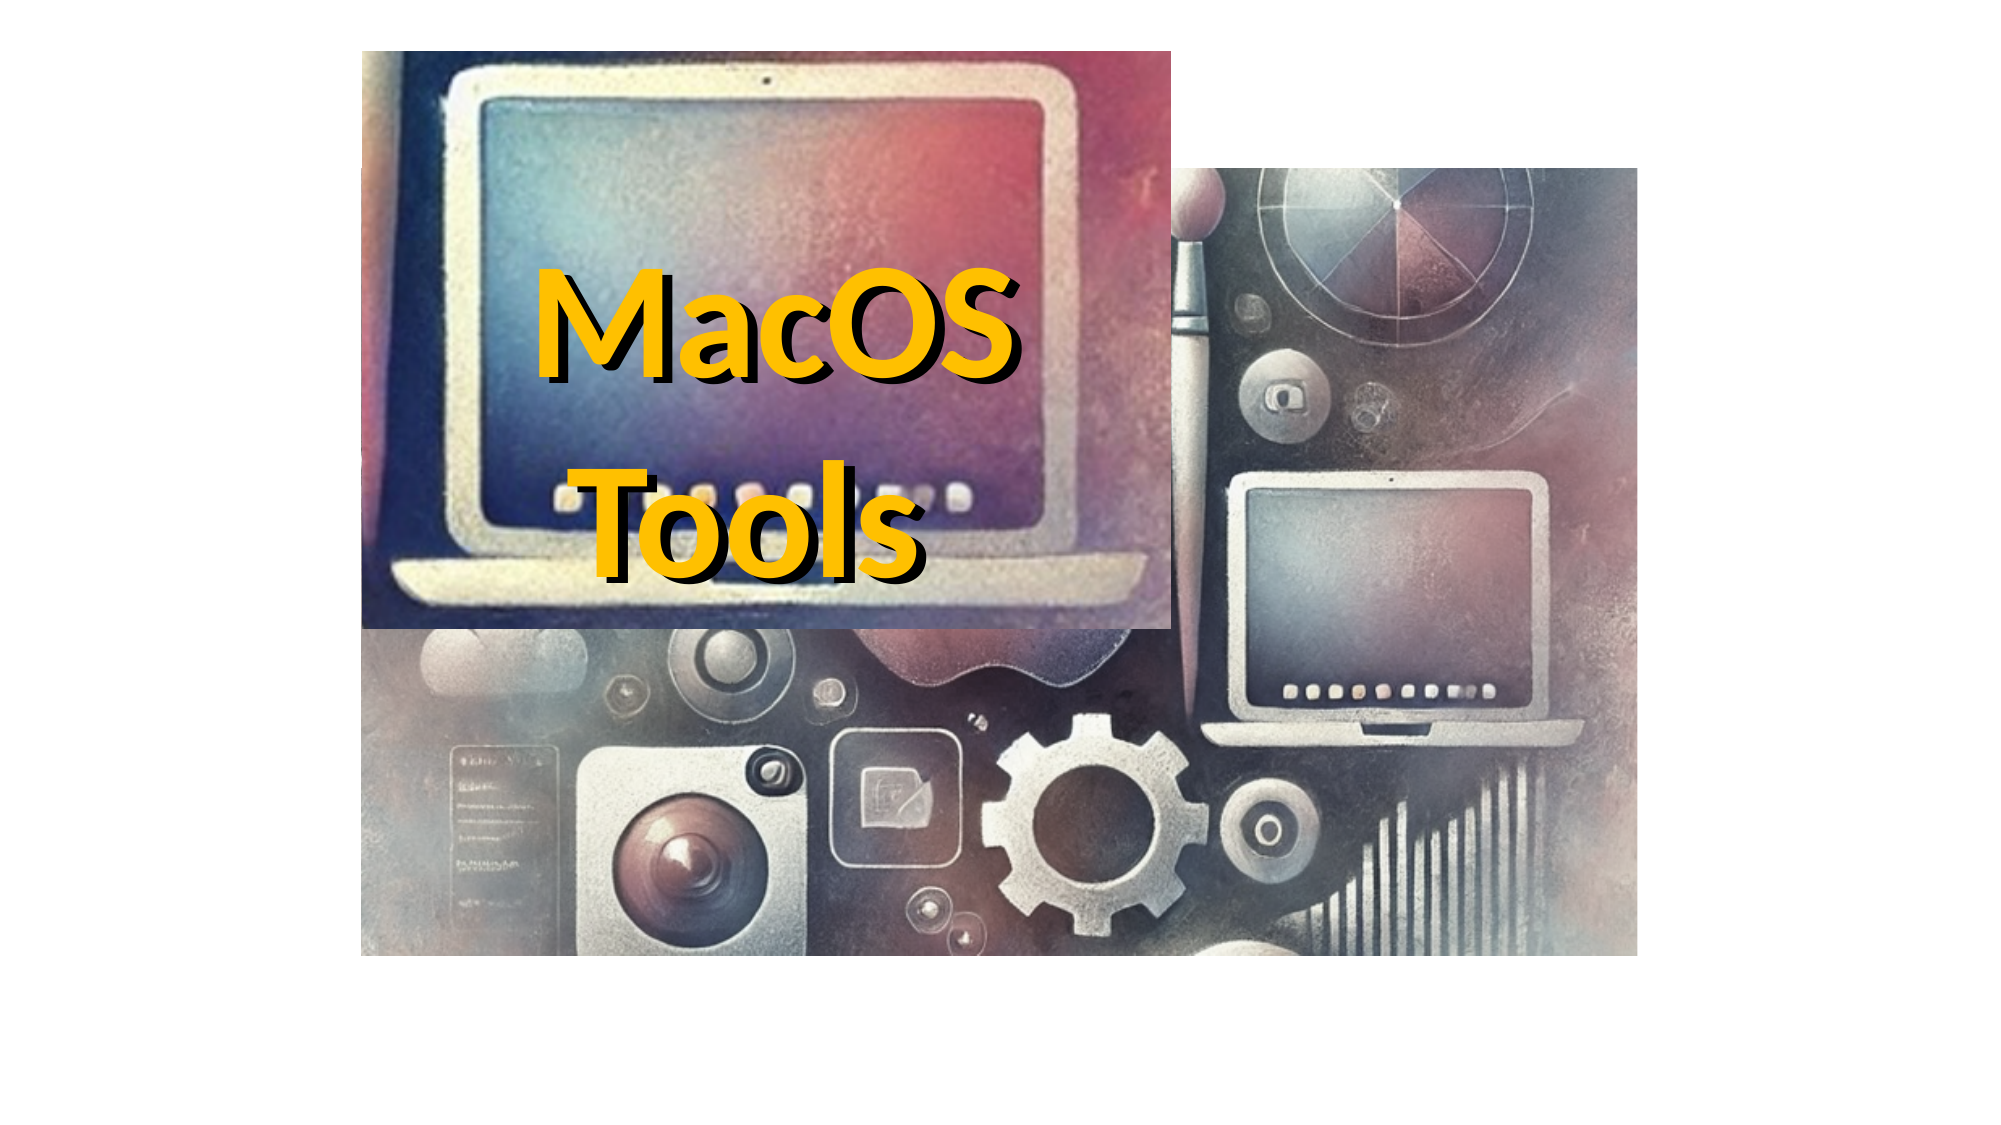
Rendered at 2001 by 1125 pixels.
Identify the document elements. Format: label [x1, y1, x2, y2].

picture [352, 51, 1638, 956]
text_box [511, 203, 1046, 629]
